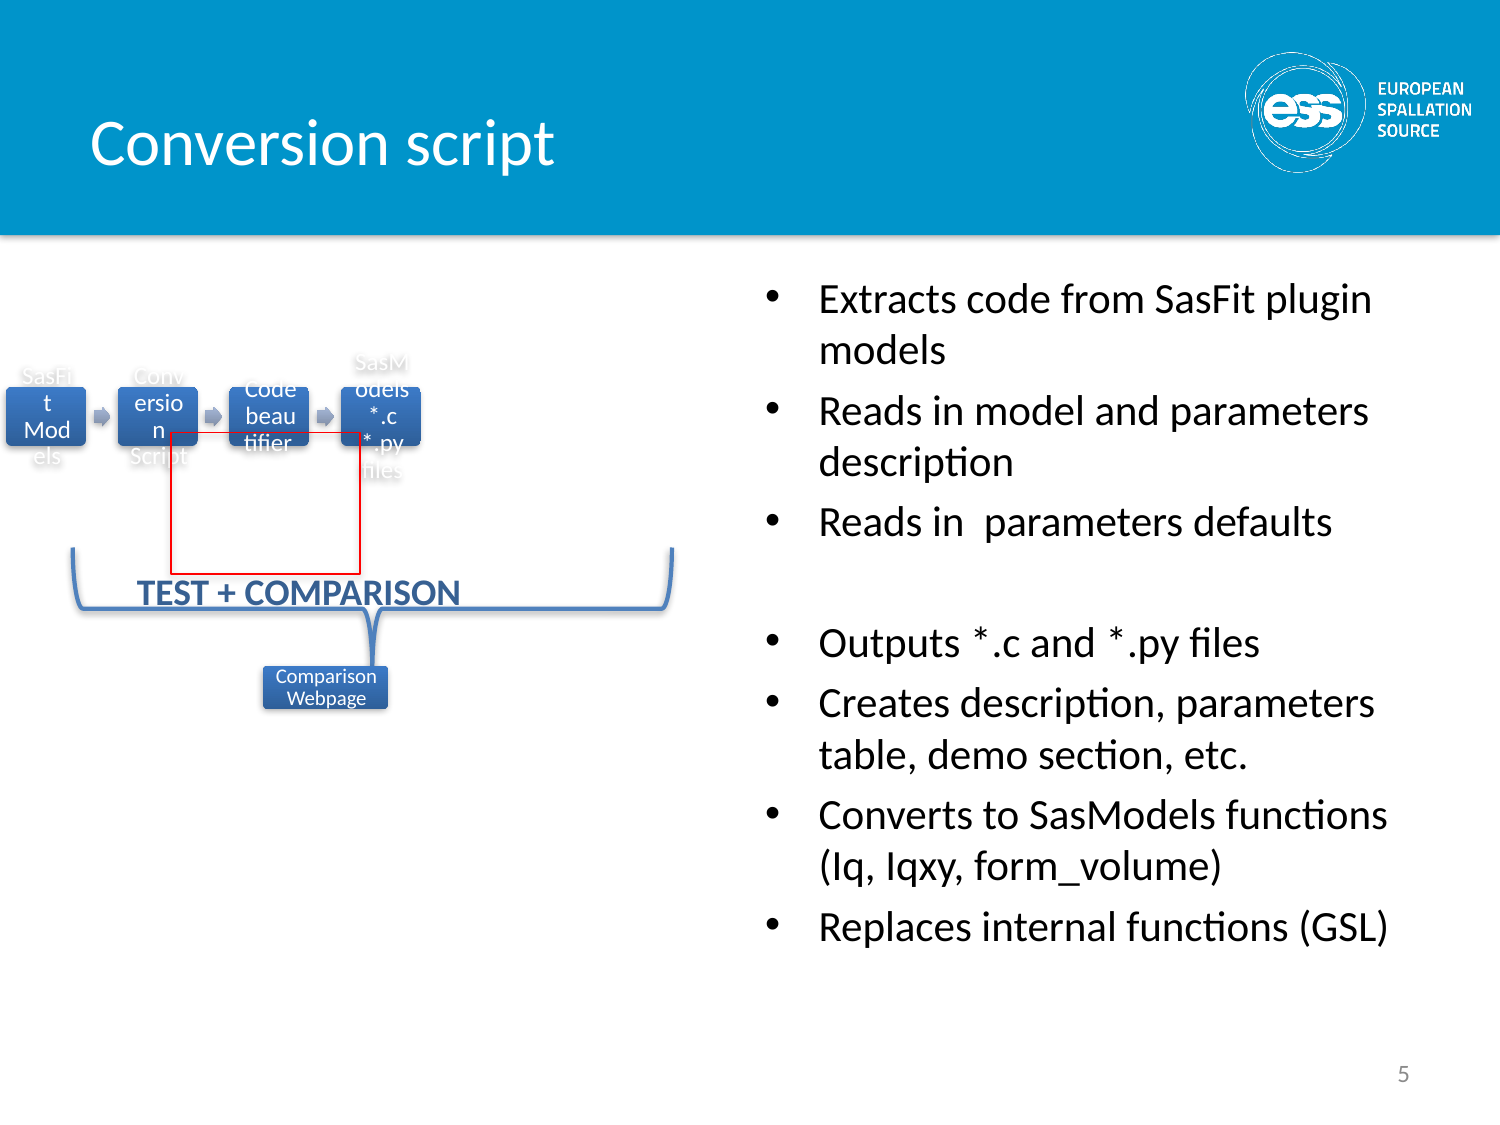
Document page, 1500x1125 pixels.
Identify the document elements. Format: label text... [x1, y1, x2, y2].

picture [1264, 94, 1342, 127]
picture [1432, 125, 1438, 136]
slide_number 5 [1074, 1042, 1425, 1103]
picture [1443, 86, 1450, 93]
picture [1422, 125, 1428, 134]
picture [1454, 83, 1458, 94]
picture [1389, 104, 1393, 115]
picture [1379, 83, 1385, 94]
picture [1418, 104, 1423, 115]
picture [1409, 104, 1415, 115]
list Extracts code from SasFit plugin models Reads in model and parameters description Reads in parameters defaults Outputs *.c and *.py files Creates description, parameters table, demo section, etc. Converts to SasModels functions (Iq, Iqxy, form_volume) Replaces internal functions (GSL) [750, 262, 1425, 1047]
picture [1398, 109, 1406, 115]
title Conversion script [75, 45, 1247, 233]
picture [1423, 83, 1430, 94]
picture [1400, 83, 1407, 94]
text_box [5, 302, 727, 799]
picture [1436, 104, 1444, 115]
